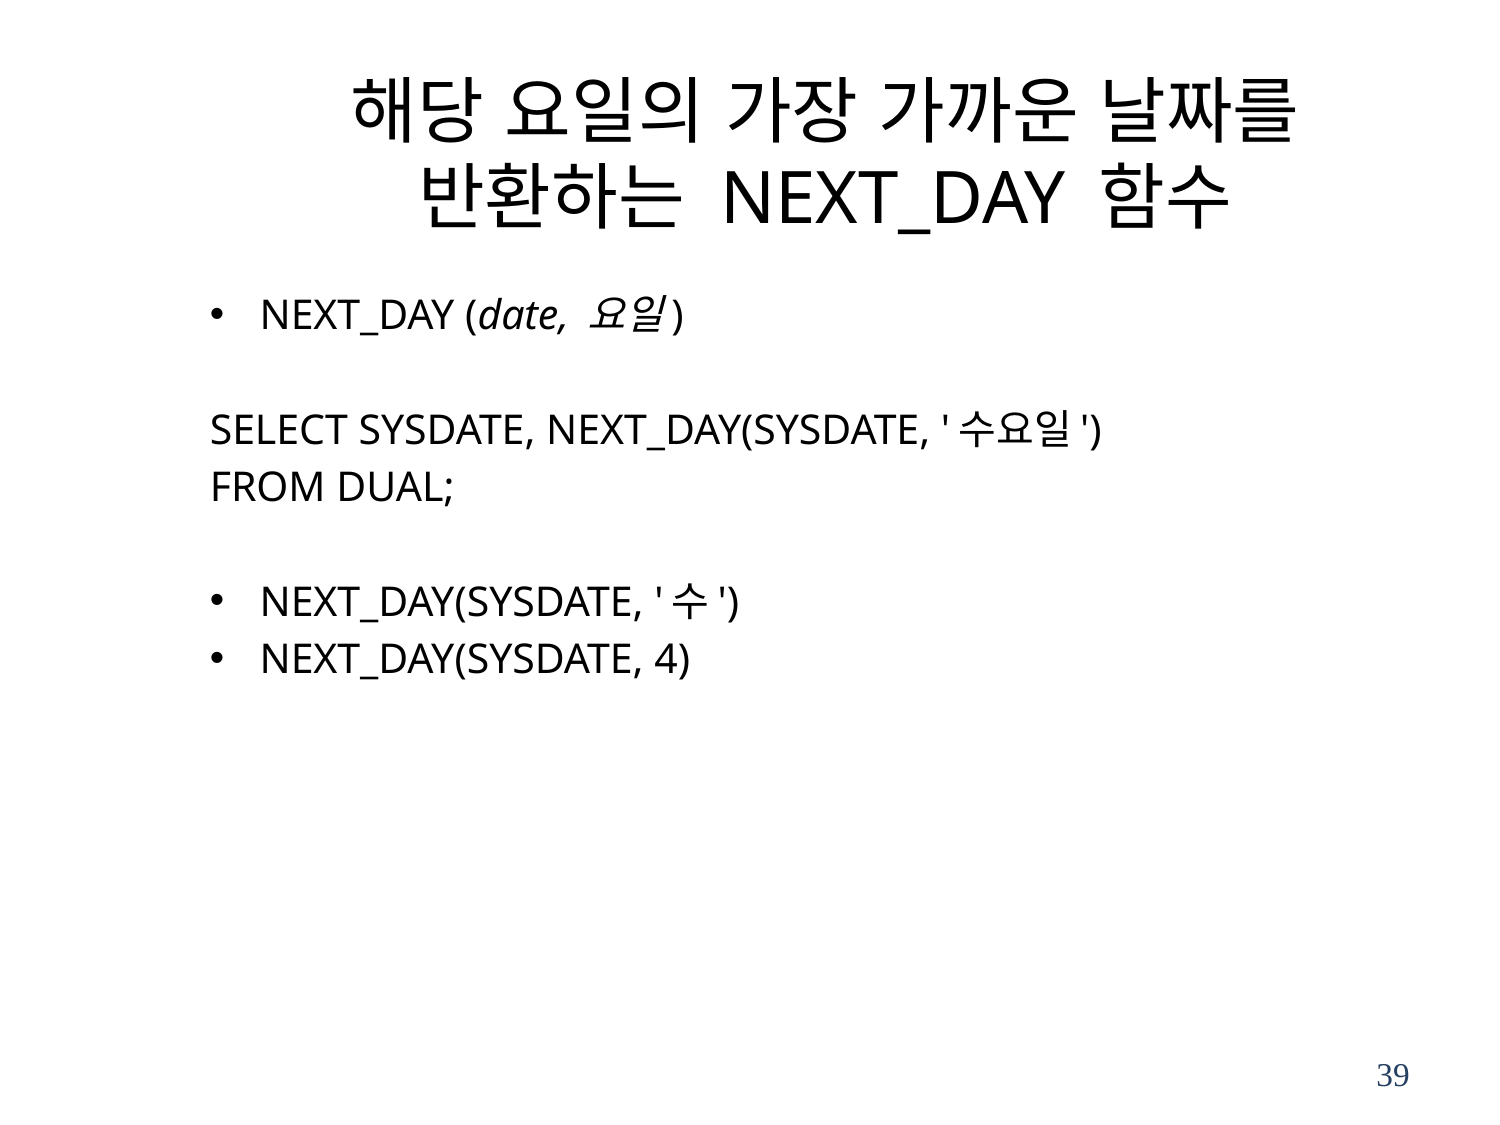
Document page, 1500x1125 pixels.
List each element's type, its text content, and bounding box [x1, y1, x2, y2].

slide_number 39 [1074, 1042, 1425, 1103]
title 해당 요일의 가장 가까운 날짜를 반환하는 NEXT_DAY 함수 [206, 57, 1444, 247]
list NEXT_DAY (date, 요일) SELECT SYSDATE, NEXT_DAY(SYSDATE, '수요일') FROM DUAL; NEXT_DAY(SYSDATE, '수') NEXT_DAY(SYSDATE, 4) [194, 281, 1465, 926]
